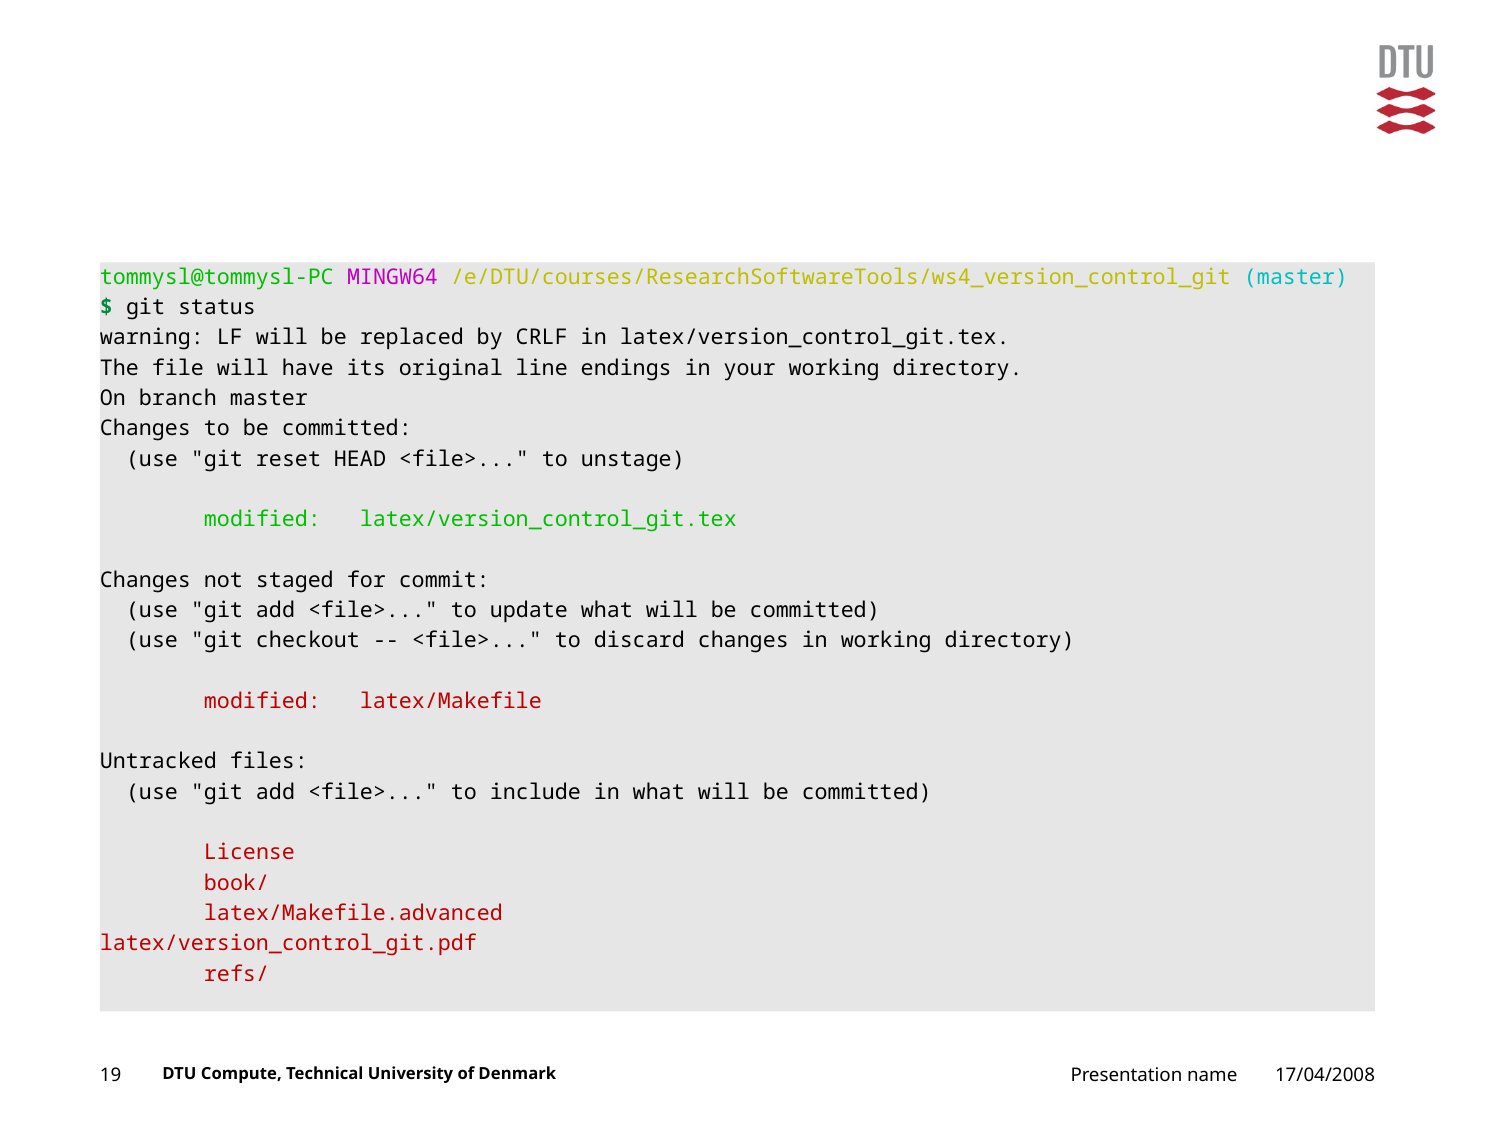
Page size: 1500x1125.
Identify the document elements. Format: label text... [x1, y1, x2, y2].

picture [1356, 45, 1436, 134]
list tommysl@tommysl-PC MINGW64 /e/DTU/courses/ResearchSoftwareTools/ws4_version_control_git (master) $ git status warning: LF will be replaced by CRLF in latex/version_control_git.tex. The file will have its original line endings in your working directory. On branch master Changes to be committed: (use "git reset HEAD <file>..." to unstage) modified: latex/version_control_git.tex Changes not staged for commit: (use "git add <file>..." to update what will be committed) (use "git checkout -- <file>..." to discard changes in working directory) modified: latex/Makefile Untracked files: (use "git add <file>..." to include in what will be committed) License book/ latex/Makefile.advanced latex/version_control_git.pdf refs/ [99, 262, 1375, 1012]
